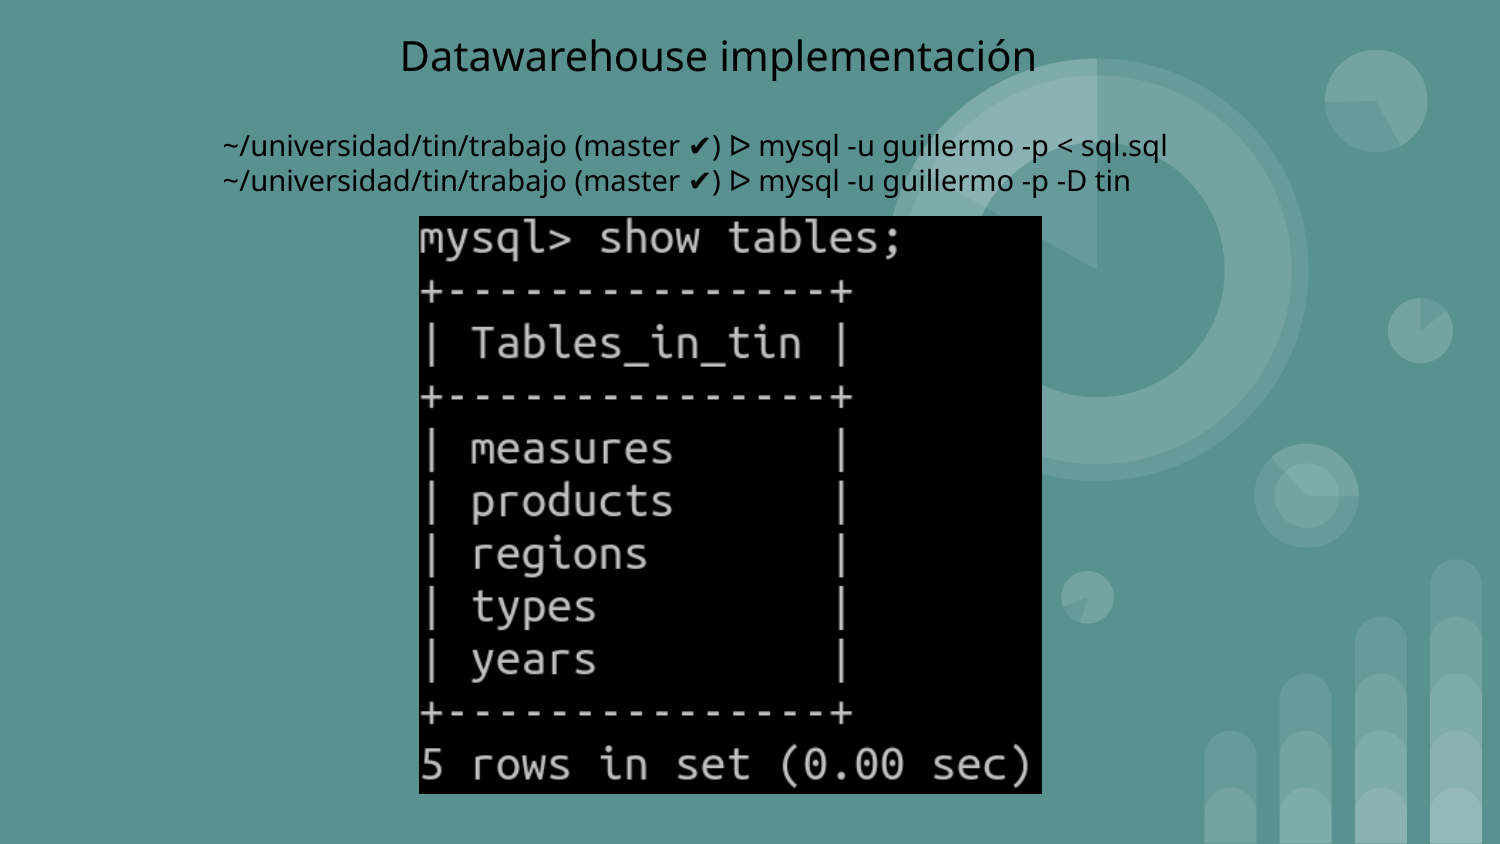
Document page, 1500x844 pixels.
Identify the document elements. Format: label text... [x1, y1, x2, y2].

picture [419, 216, 1043, 794]
text_box Datawarehouse implementación [174, 14, 1263, 70]
text_box ~/universidad/tin/trabajo (master ✔) ᐅ mysql -u guillermo -p < sql.sql ~/universidad/tin/trabajo (master ✔) ᐅ mysql -u guillermo -p -D tin [207, 111, 1254, 217]
